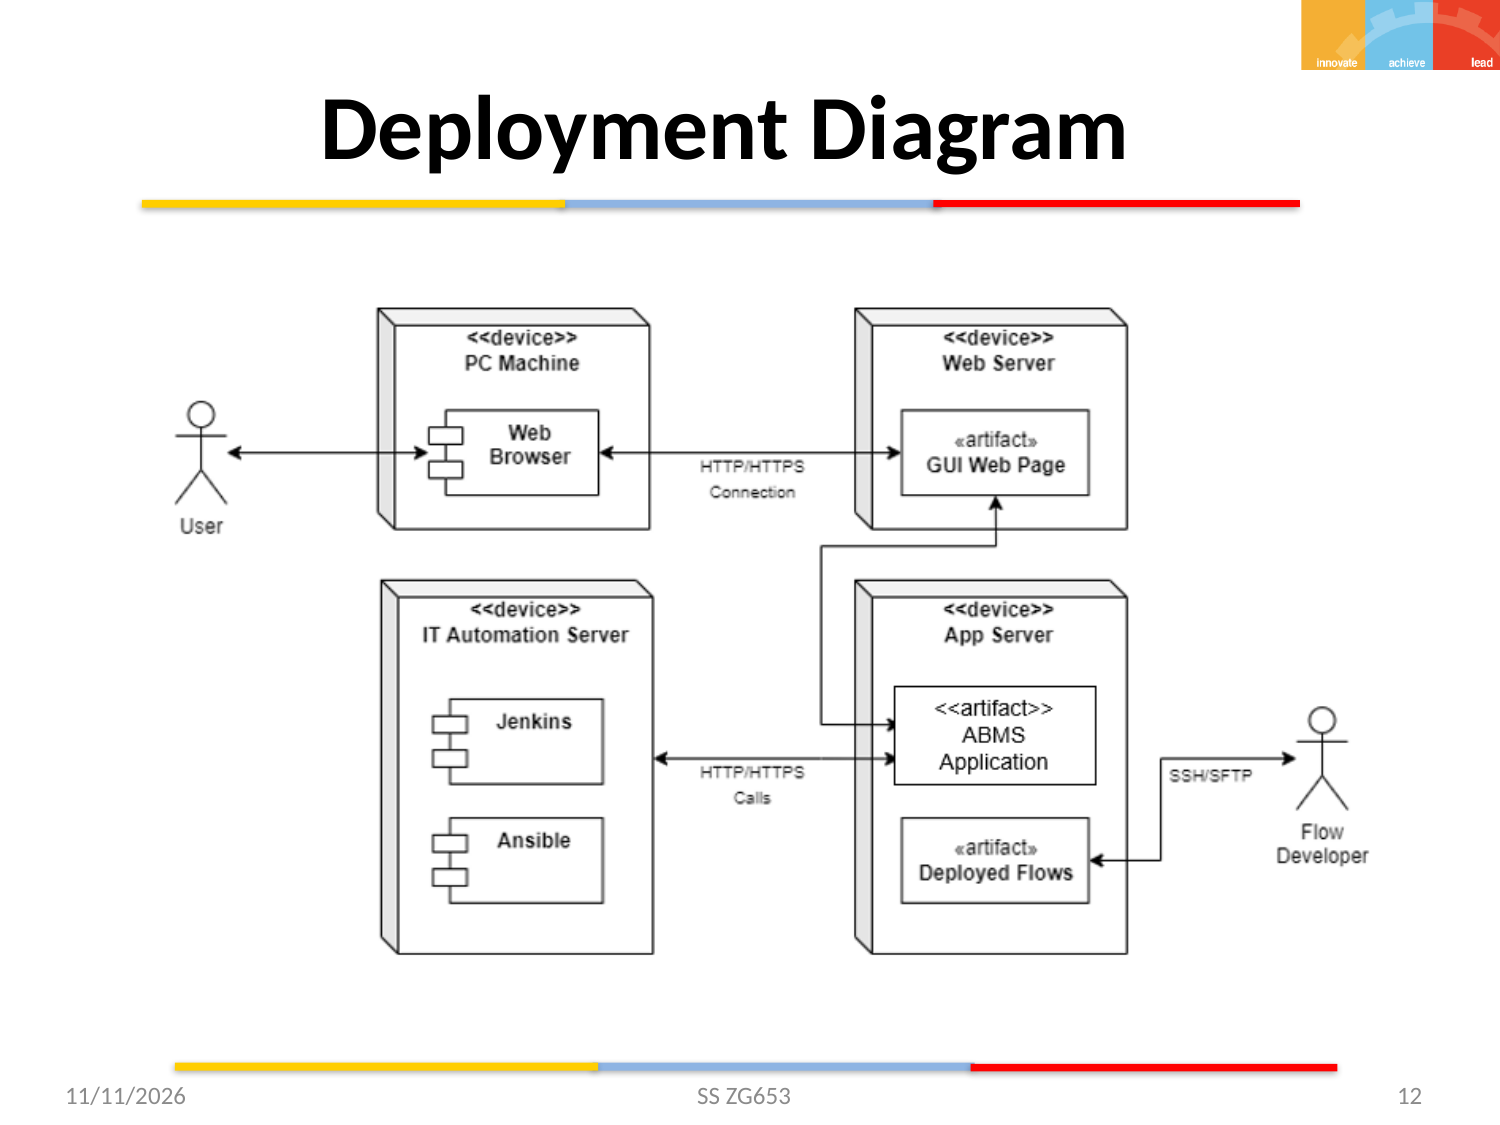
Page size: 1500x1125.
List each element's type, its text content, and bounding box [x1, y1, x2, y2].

title Deployment Diagram [49, 45, 1401, 201]
picture [49, 224, 1426, 1051]
footer SS ZG653 [512, 1065, 988, 1125]
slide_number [50, 1065, 400, 1125]
picture [1301, 0, 1500, 70]
slide_number 12 [1087, 1065, 1438, 1125]
